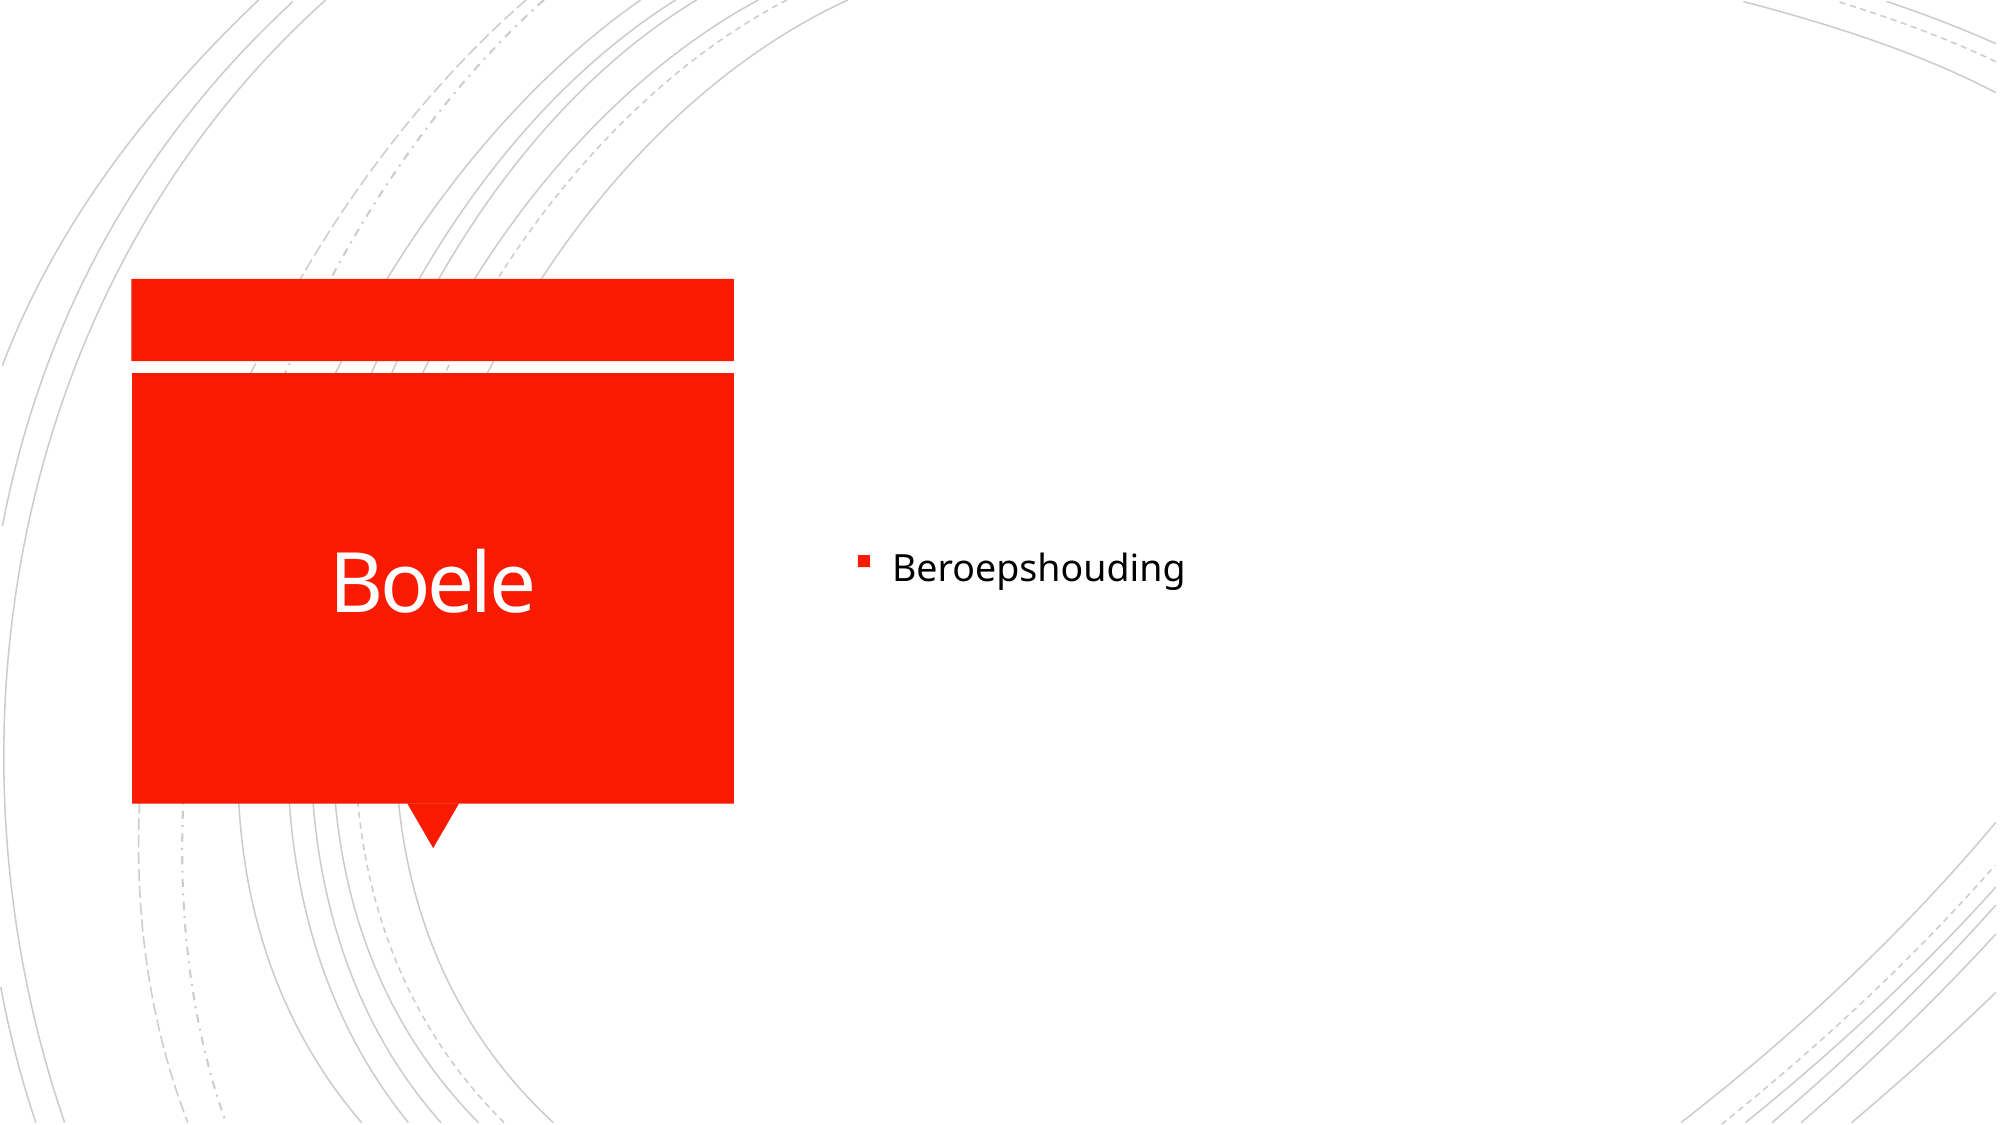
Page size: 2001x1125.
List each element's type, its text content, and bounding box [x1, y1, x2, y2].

list Beroepshouding [839, 131, 1871, 993]
title Boele [145, 385, 720, 789]
